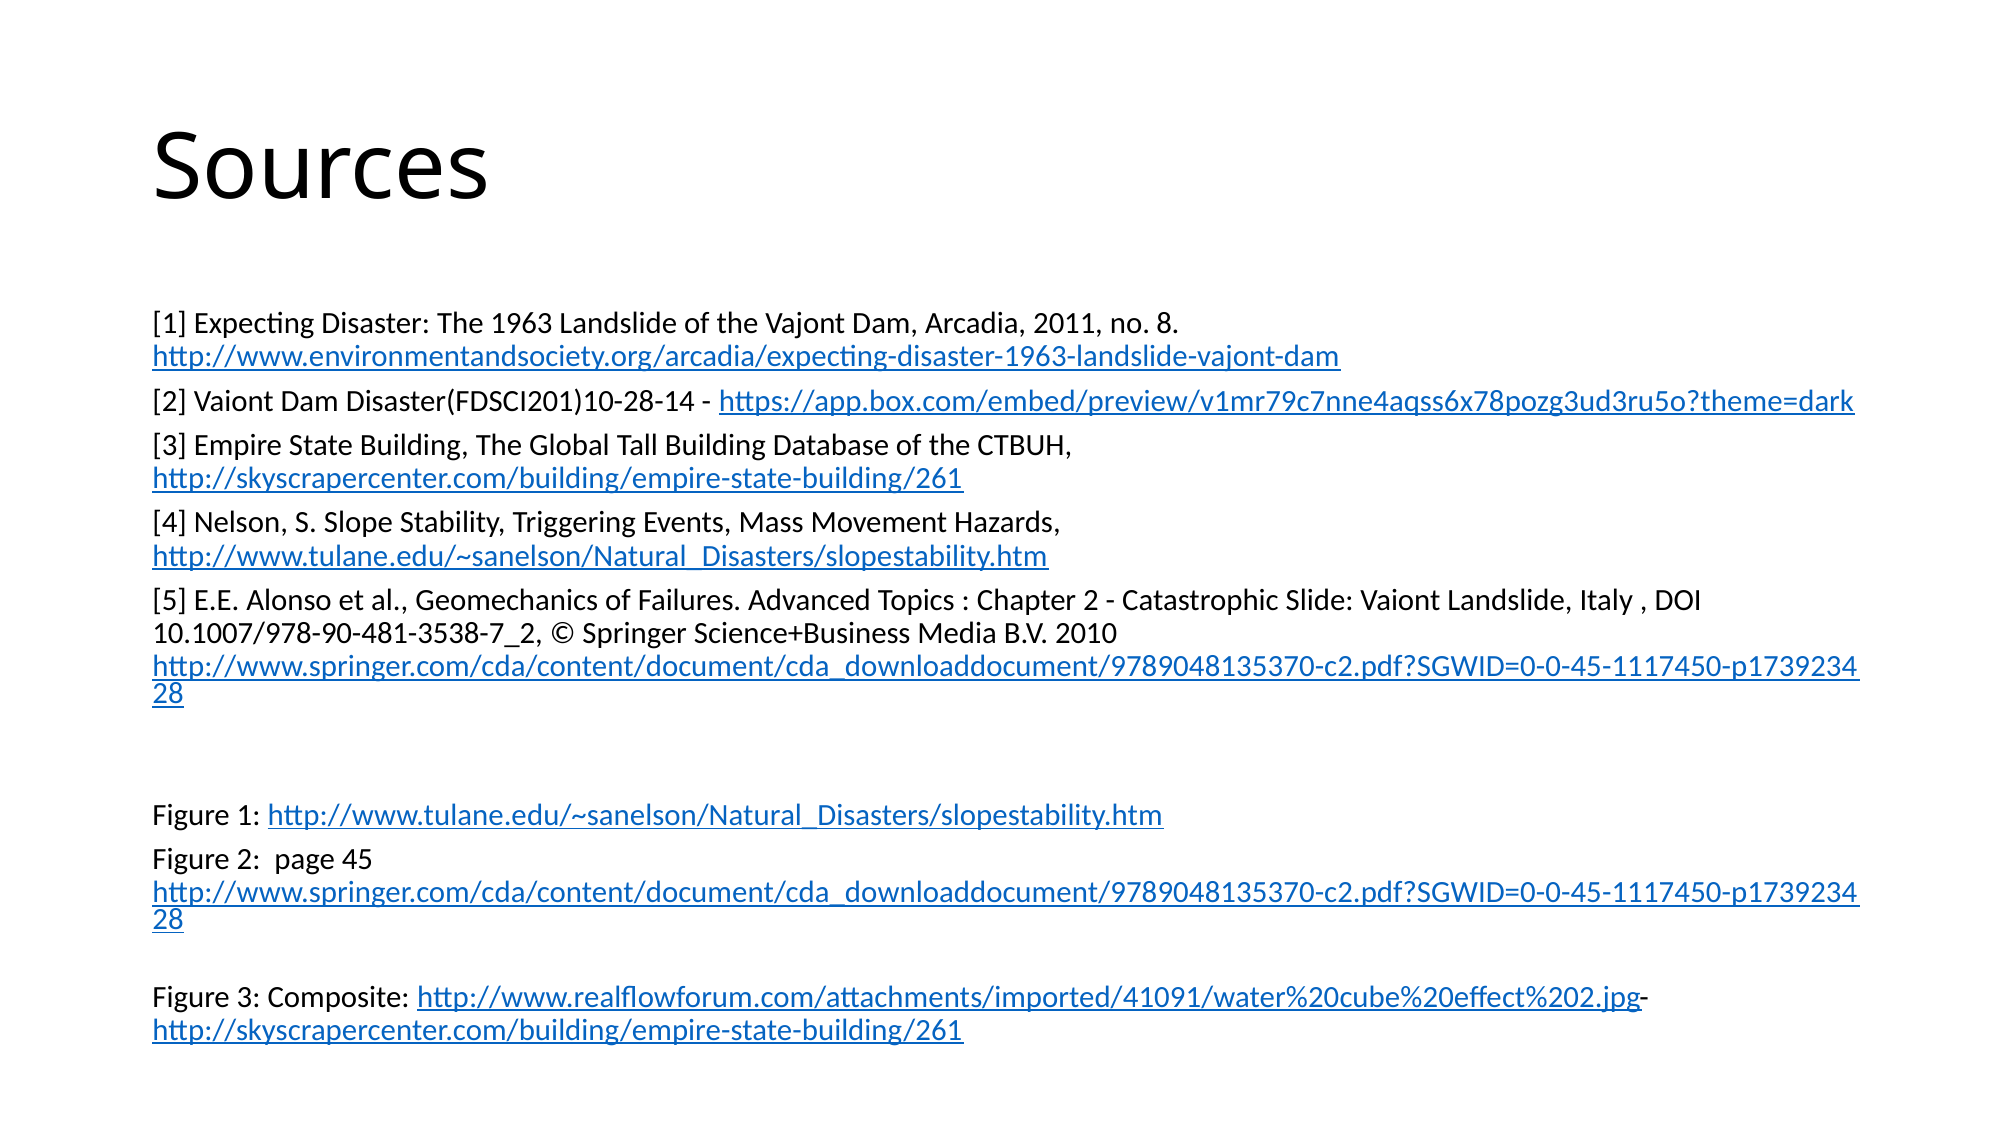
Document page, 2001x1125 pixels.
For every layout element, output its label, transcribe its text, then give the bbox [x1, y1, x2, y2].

list [1] Expecting Disaster: The 1963 Landslide of the Vajont Dam, Arcadia, 2011, no. 8. http://www.environmentandsociety.org/arcadia/expecting-disaster-1963-landslide-vajont-dam [2] Vaiont Dam Disaster(FDSCI201)10-28-14 - https://app.box.com/embed/preview/v1mr79c7nne4aqss6x78pozg3ud3ru5o?theme=dark [3] Empire State Building, The Global Tall Building Database of the CTBUH, http://skyscrapercenter.com/building/empire-state-building/261 [4] Nelson, S. Slope Stability, Triggering Events, Mass Movement Hazards, http://www.tulane.edu/~sanelson/Natural_Disasters/slopestability.htm [5] E.E. Alonso et al., Geomechanics of Failures. Advanced Topics : Chapter 2 - Catastrophic Slide: Vaiont Landslide, Italy , DOI 10.1007/978-90-481-3538-7_2, © Springer Science+Business Media B.V. 2010 http://www.springer.com/cda/content/document/cda_downloaddocument/9789048135370-c2.pdf?SGWID=0-0-45-1117450-p173923428 Figure 1: http://www.tulane.edu/~sanelson/Natural_Disasters/slopestability.htm Figure 2: page 45 http://www.springer.com/cda/content/document/cda_downloaddocument/9789048135370-c2.pdf?SGWID=0-0-45-1117450-p173923428 Figure 3: Composite: http://www.realflowforum.com/attachments/imported/41091/water%20cube%20effect%202.jpg - http://skyscrapercenter.com/building/empire-state-building/261 [137, 299, 1863, 1014]
title Sources [137, 59, 1863, 278]
